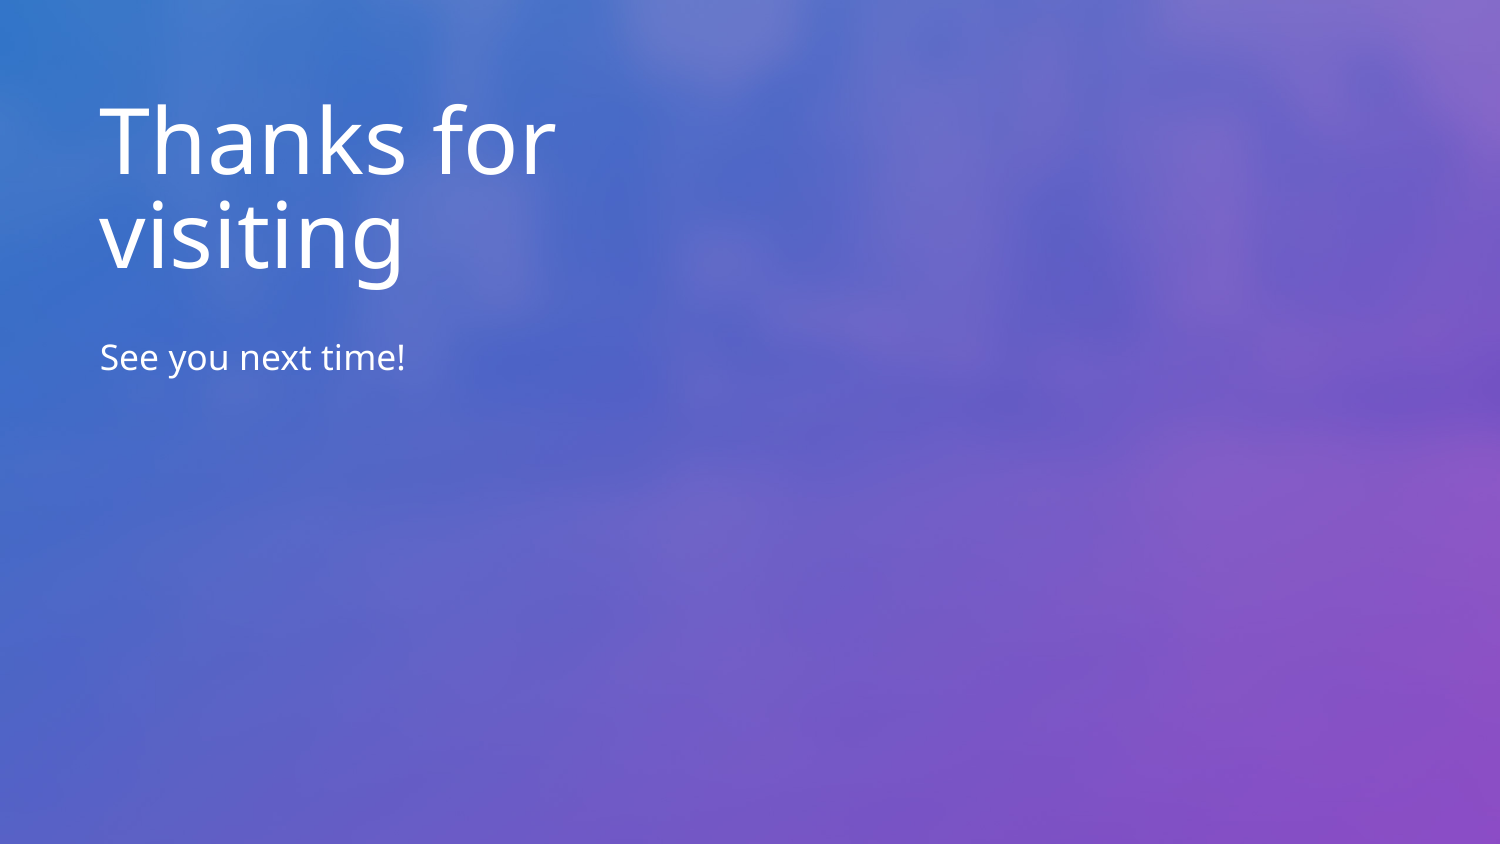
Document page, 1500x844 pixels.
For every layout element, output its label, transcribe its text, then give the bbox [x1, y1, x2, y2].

picture [0, 0, 1500, 844]
subtitle See you next time! [99, 324, 750, 541]
title Thanks for visiting [99, 100, 750, 324]
